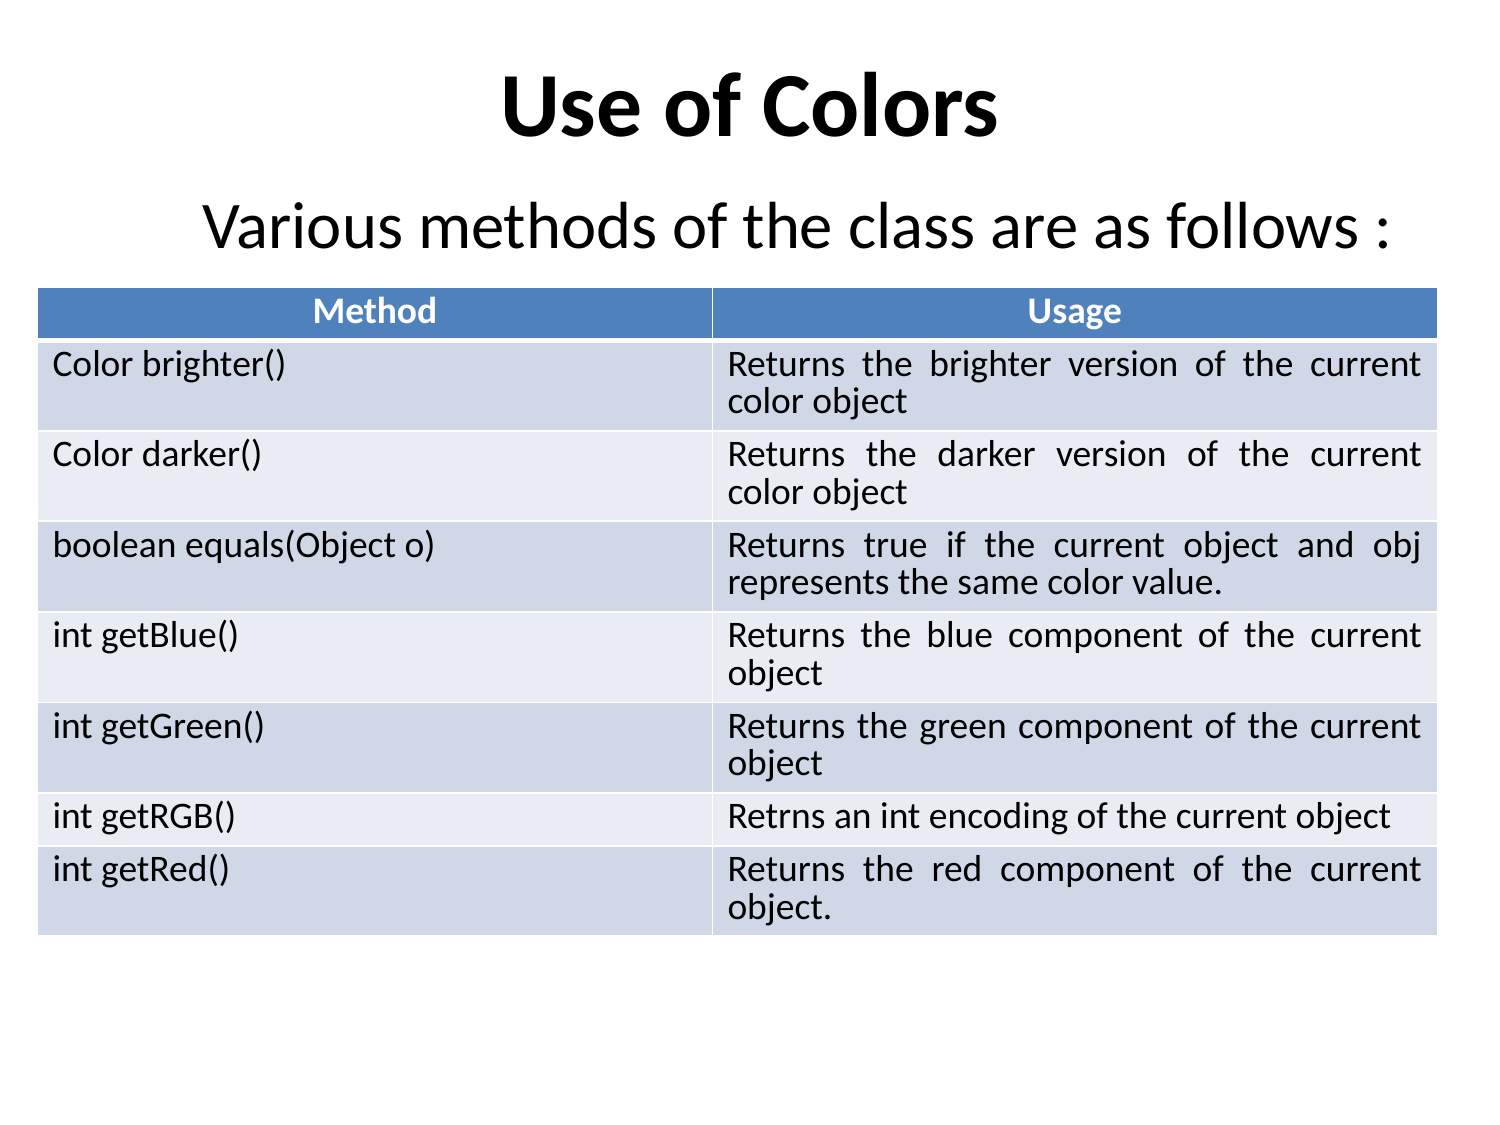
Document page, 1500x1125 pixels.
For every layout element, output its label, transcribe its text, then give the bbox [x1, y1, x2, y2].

text_box Various methods of the class are as follows : [37, 174, 1475, 270]
table_cell Returns true if the current object and obj represents the same color value. [713, 522, 1437, 611]
table_cell int getBlue() [38, 613, 712, 702]
table_cell Color darker() [38, 432, 712, 520]
table_cell Returns the blue component of the current object [713, 613, 1437, 702]
table_cell boolean equals(Object o) [38, 522, 712, 611]
table_cell int getGreen() [38, 703, 712, 792]
table_cell int getRed() [38, 847, 712, 935]
table_cell int getRGB() [38, 794, 712, 845]
table_cell Returns the brighter version of the current color object [713, 343, 1437, 430]
table_header Method [38, 288, 712, 338]
table_cell Returns the green component of the current object [713, 703, 1437, 792]
table_cell Returns the darker version of the current color object [713, 432, 1437, 520]
table_cell Retrns an int encoding of the current object [713, 794, 1437, 845]
table_header Usage [713, 288, 1437, 338]
title Use of Colors [0, 24, 1500, 175]
table_cell Returns the red component of the current object. [713, 847, 1437, 935]
table_cell Color brighter() [38, 343, 712, 430]
